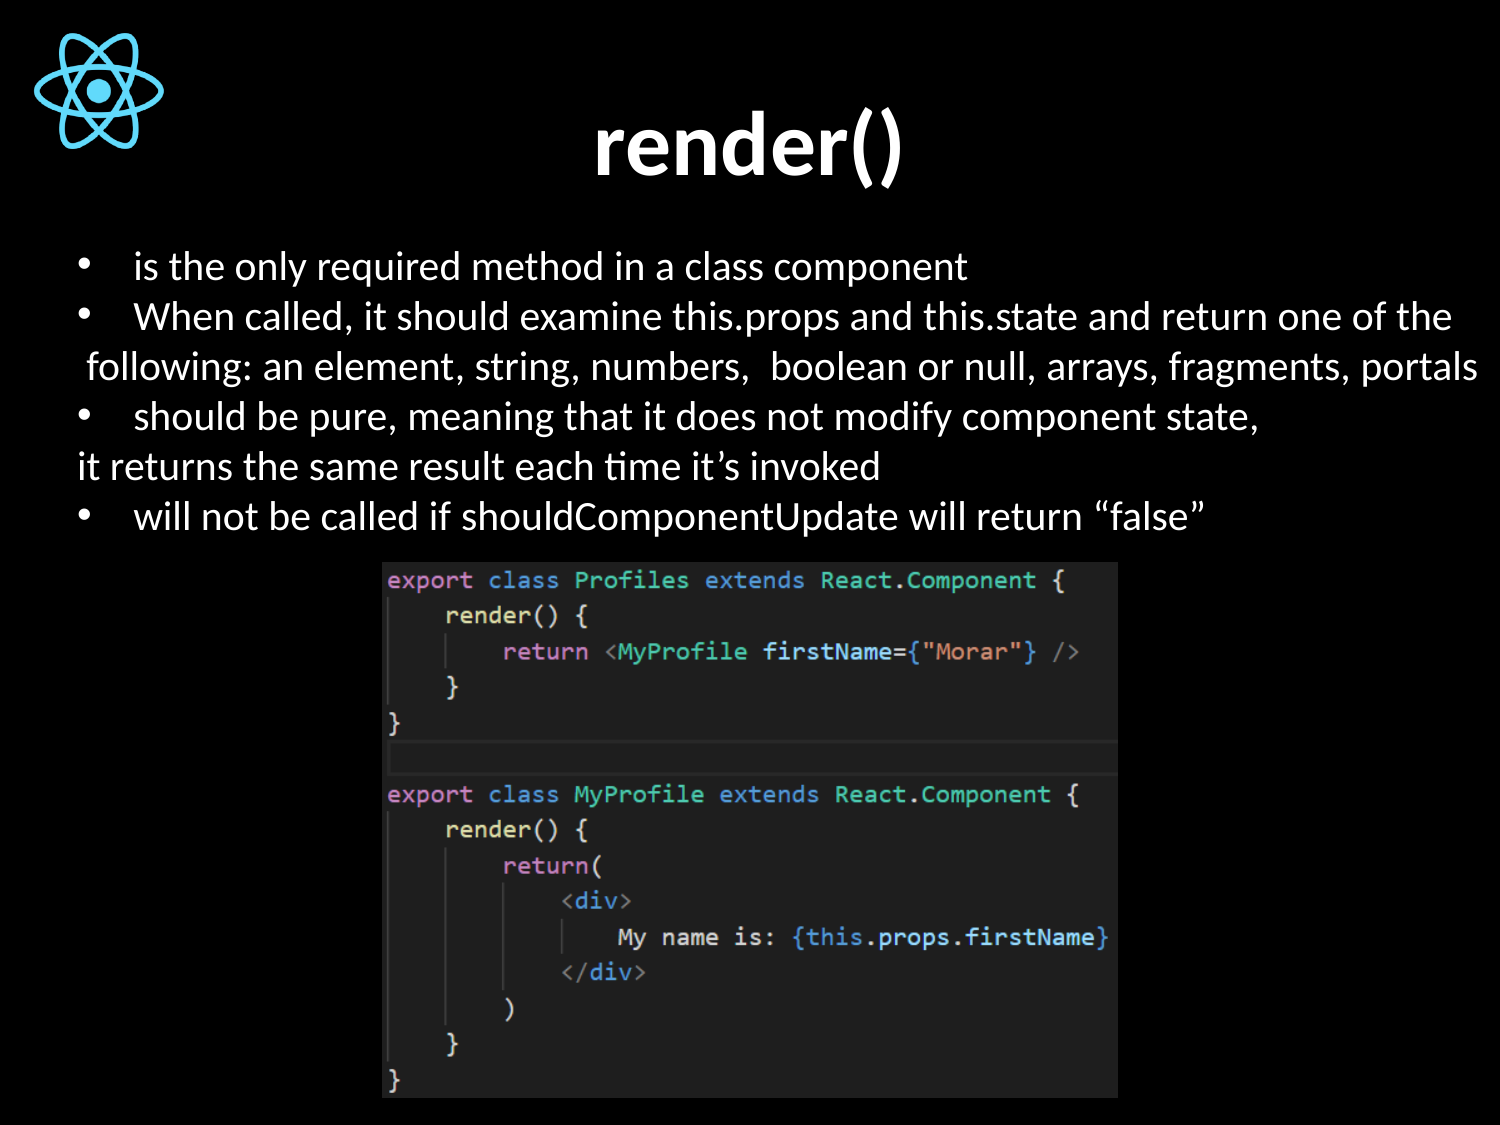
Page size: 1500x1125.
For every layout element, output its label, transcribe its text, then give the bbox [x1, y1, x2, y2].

title render() [75, 45, 1425, 233]
text_box is the only required method in a class component When called, it should examine this.props and this.state and return one of the following: an element, string, numbers, boolean or null, arrays, fragments, portals should be pure, meaning that it does not modify component state, it returns the same result each time it’s invoked will not be called if shouldComponentUpdate will return “false” [62, 231, 1494, 547]
picture [382, 562, 1118, 1098]
picture [0, 12, 210, 170]
